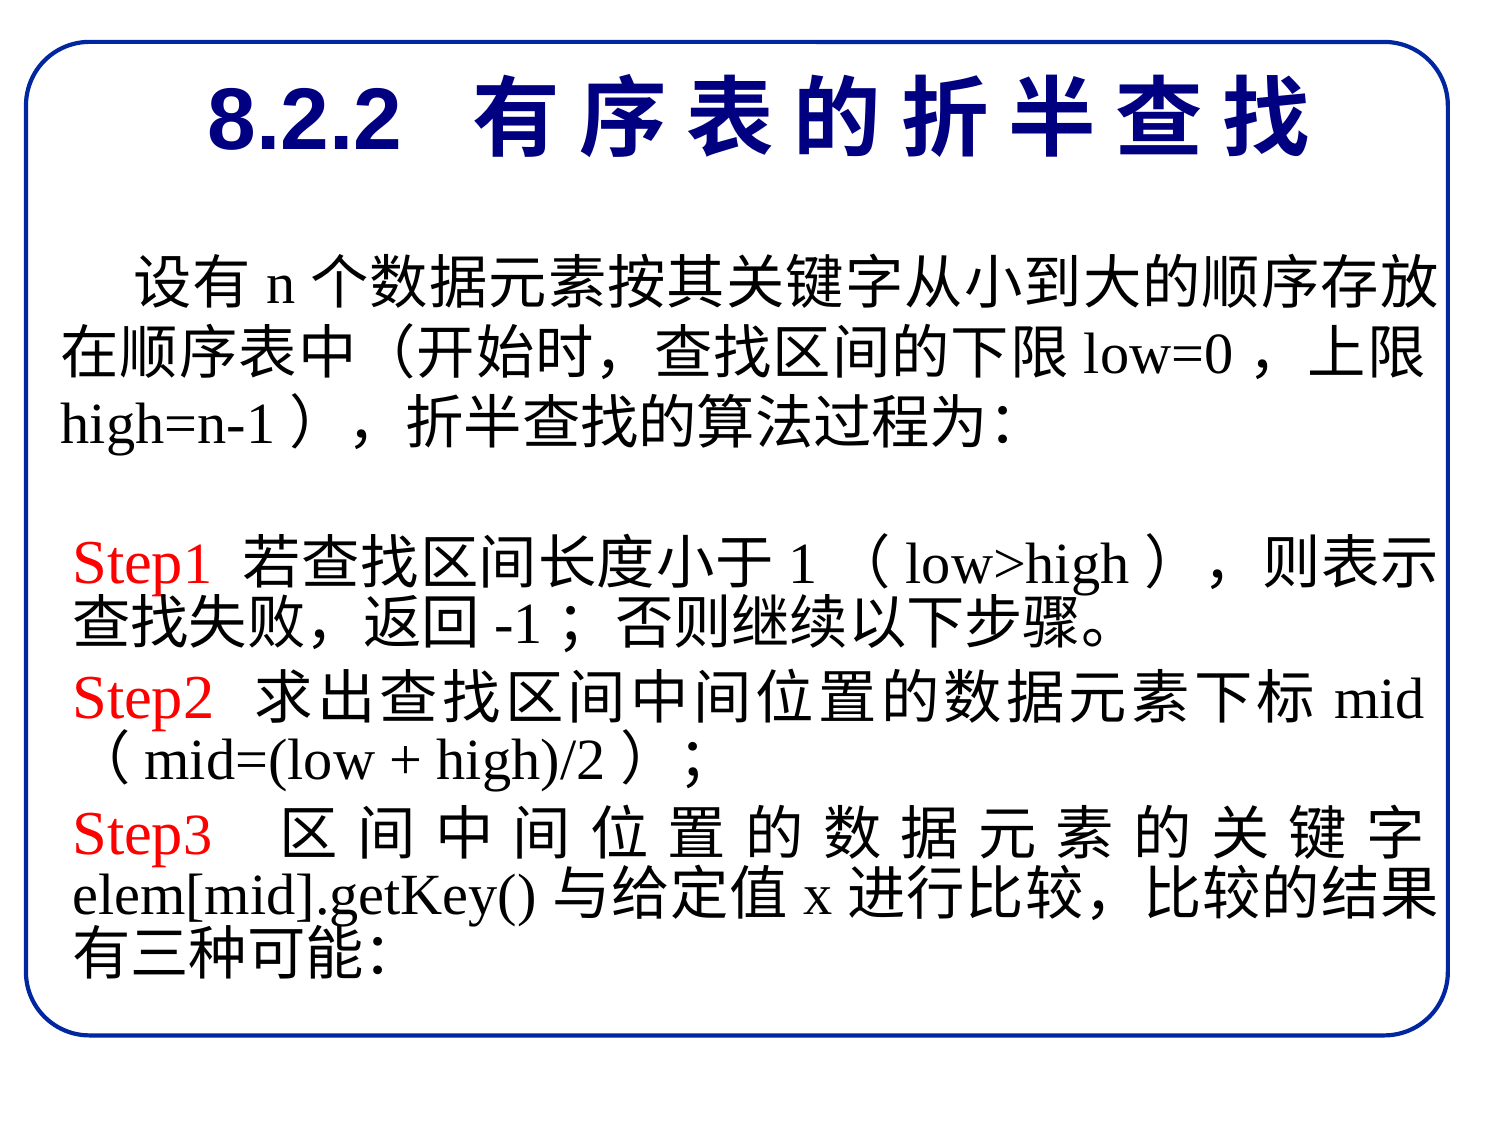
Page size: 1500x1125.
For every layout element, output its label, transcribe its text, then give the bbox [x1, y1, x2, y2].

text_box [395, 468, 1500, 555]
text_box 设有n个数据元素按其关键字从小到大的顺序存放在顺序表中（开始时，查找区间的下限low=0，上限high=n-1），折半查找的算法过程为： [46, 237, 1454, 462]
text_box Step1 若查找区间长度小于1（low>high），则表示查找失败，返回-1；否则继续以下步骤。 Step2 求出查找区间中间位置的数据元素下标mid（mid=(low + high)/2）； Step3 区间中间位置的数据元素的关键字elem[mid].getKey()与给定值x进行比较，比较的结果有三种可能： [57, 524, 1454, 994]
title 8.2.2 有 序 表 的 折 半 查 找 [106, 54, 1412, 161]
